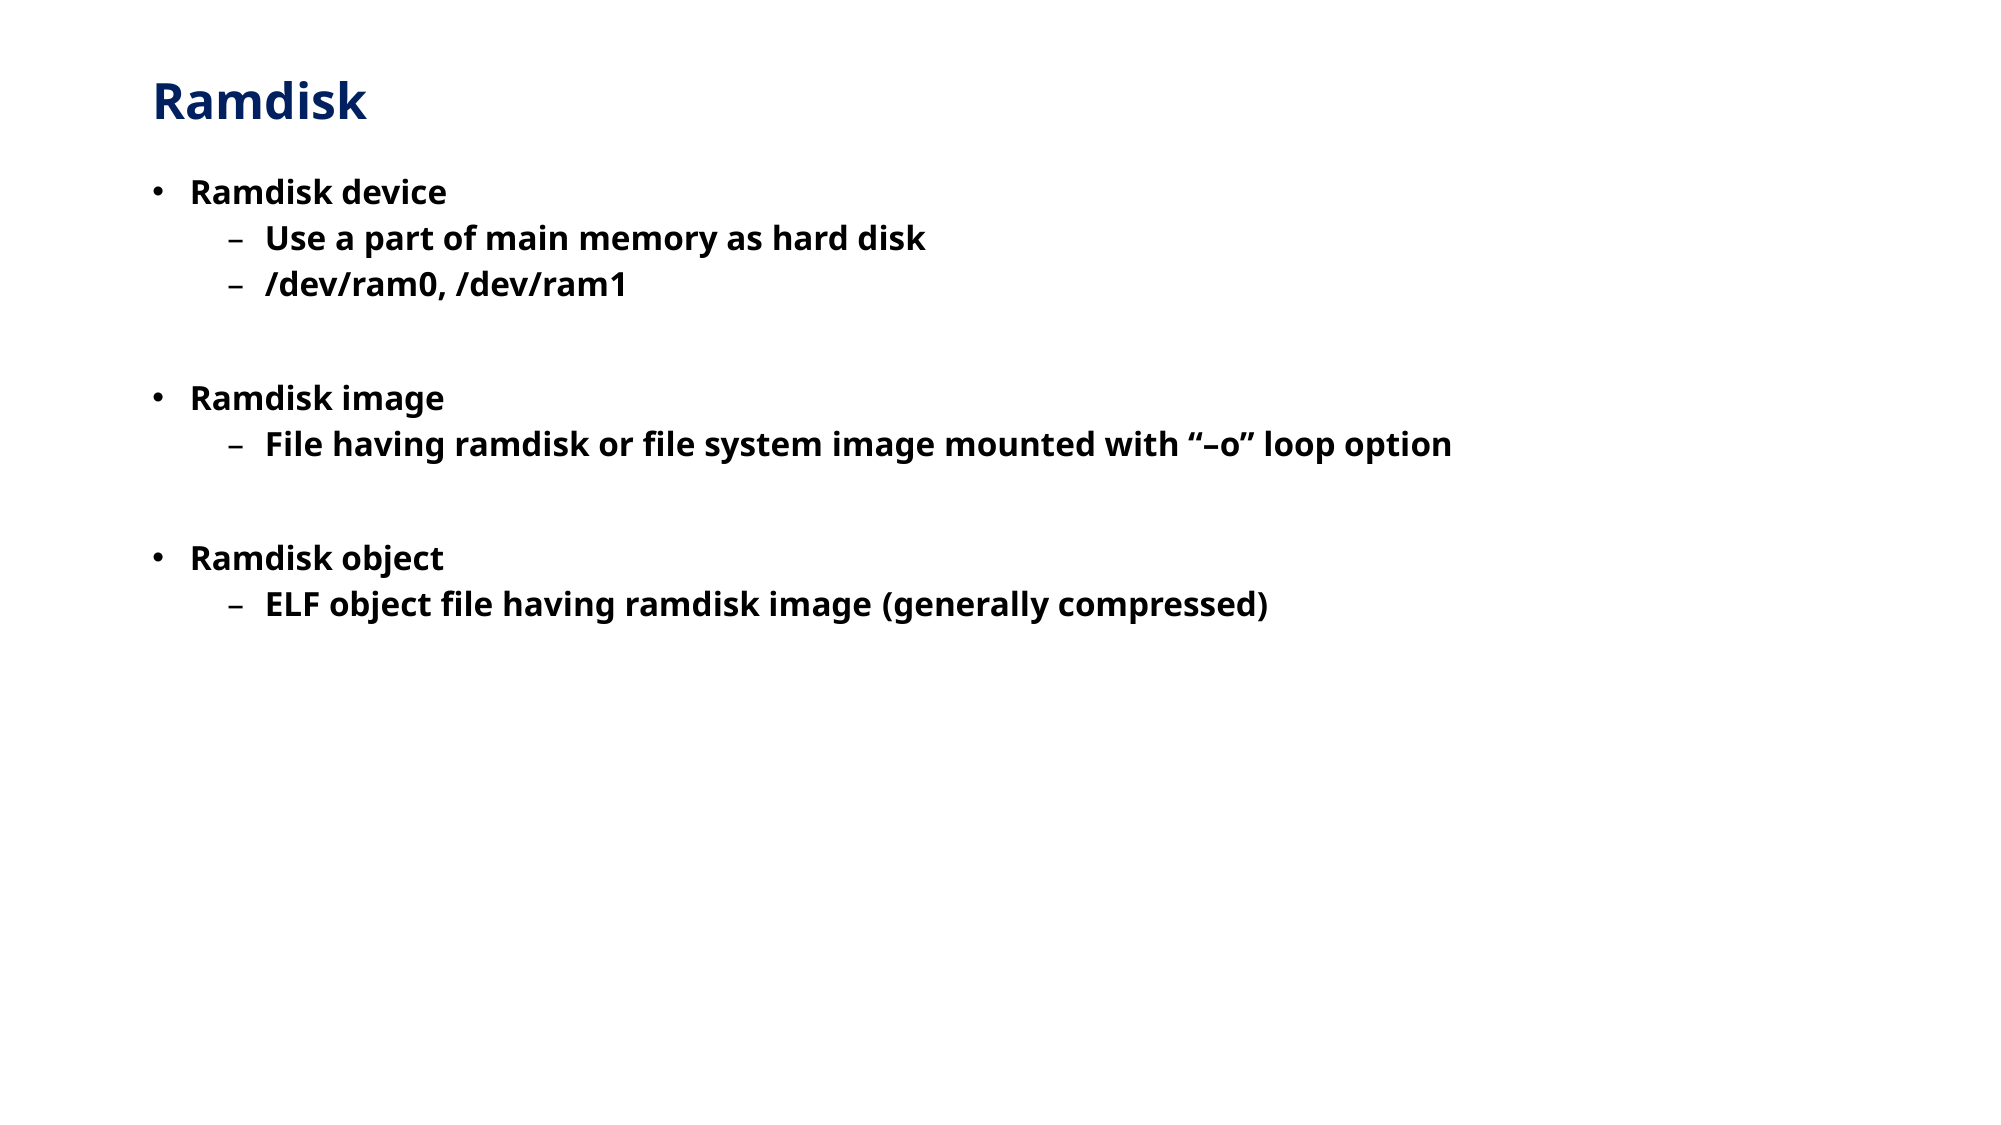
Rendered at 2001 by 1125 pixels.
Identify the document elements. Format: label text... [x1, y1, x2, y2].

title Ramdisk [137, 67, 1863, 139]
list Ramdisk device Use a part of main memory as hard disk /dev/ram0, /dev/ram1 Ramdisk image File having ramdisk or file system image mounted with “–o” loop option Ramdisk object ELF object file having ramdisk image (generally compressed) [137, 167, 1863, 1014]
